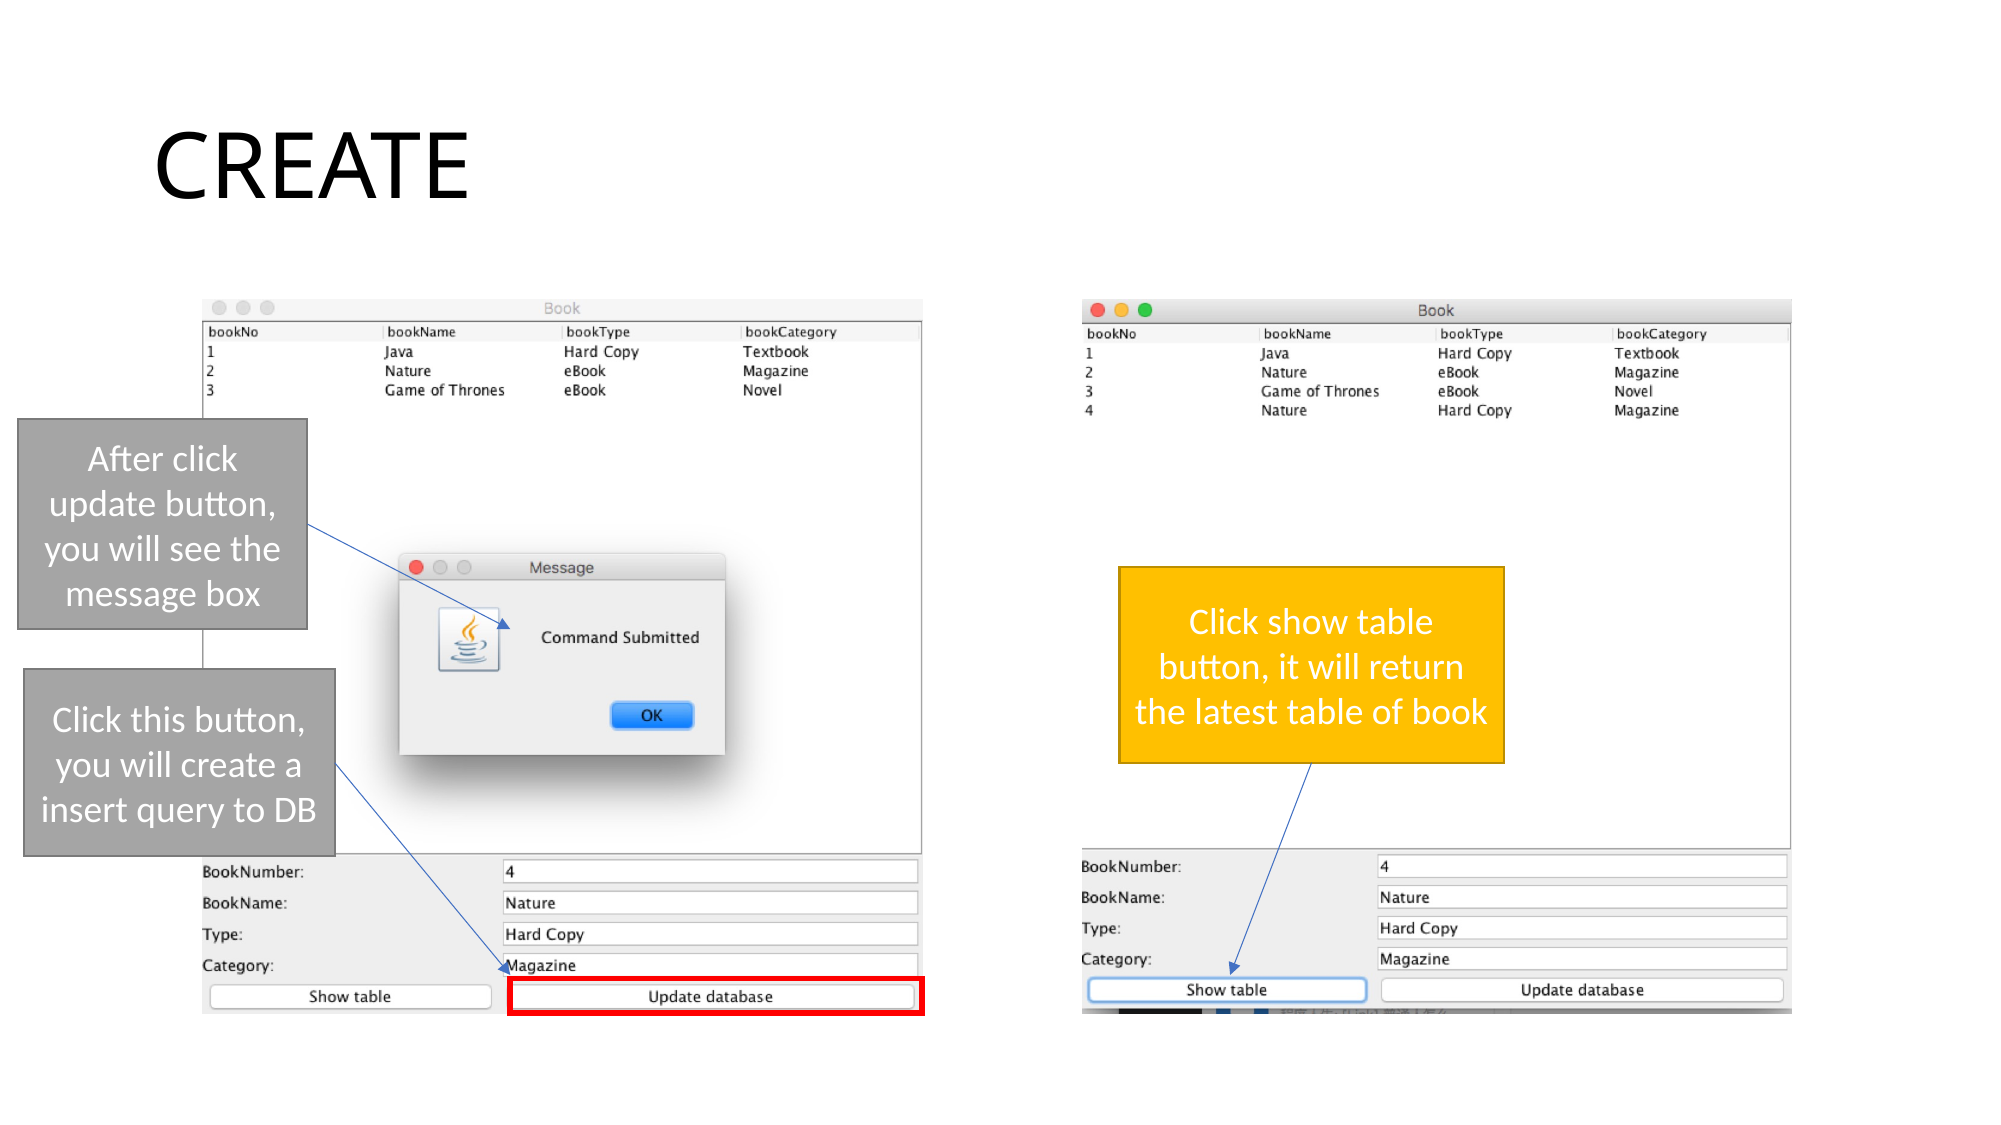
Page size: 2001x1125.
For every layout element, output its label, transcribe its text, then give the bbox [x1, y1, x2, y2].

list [202, 299, 923, 1014]
text_box After click update button, you will see the message box [17, 418, 202, 630]
text_box Click this button, you will create a insert query to DB [23, 668, 202, 857]
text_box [307, 524, 511, 630]
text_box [1230, 762, 1312, 975]
title CREATE [137, 59, 1863, 278]
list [1082, 299, 1793, 1014]
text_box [334, 762, 511, 975]
